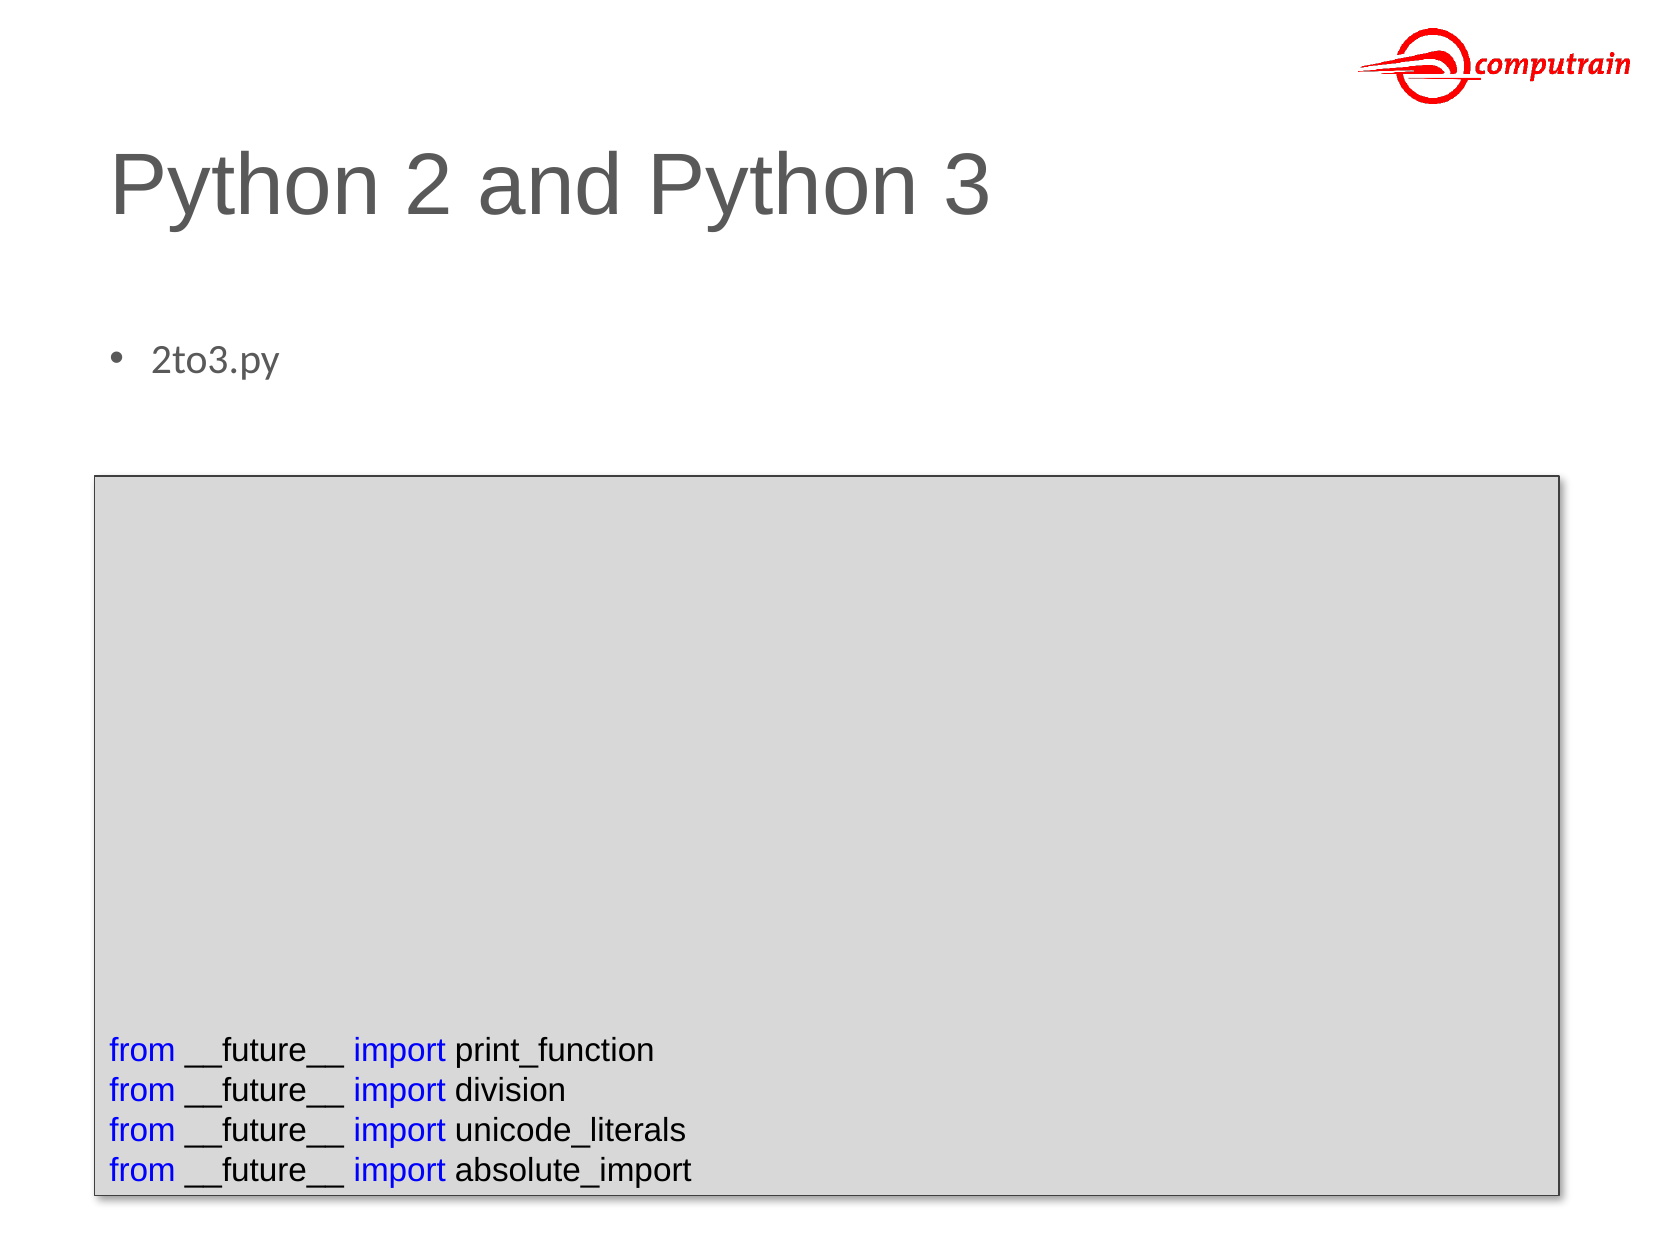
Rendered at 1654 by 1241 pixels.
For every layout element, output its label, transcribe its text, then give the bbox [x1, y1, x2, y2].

list 2to3.py __future__ library six library [94, 330, 1560, 475]
picture [1358, 28, 1630, 104]
list from __future__ import print_function from __future__ import division from __future__ import unicode_literals from __future__ import absolute_import [94, 475, 1560, 1196]
title Python 2 and Python 3 [94, 66, 1560, 306]
